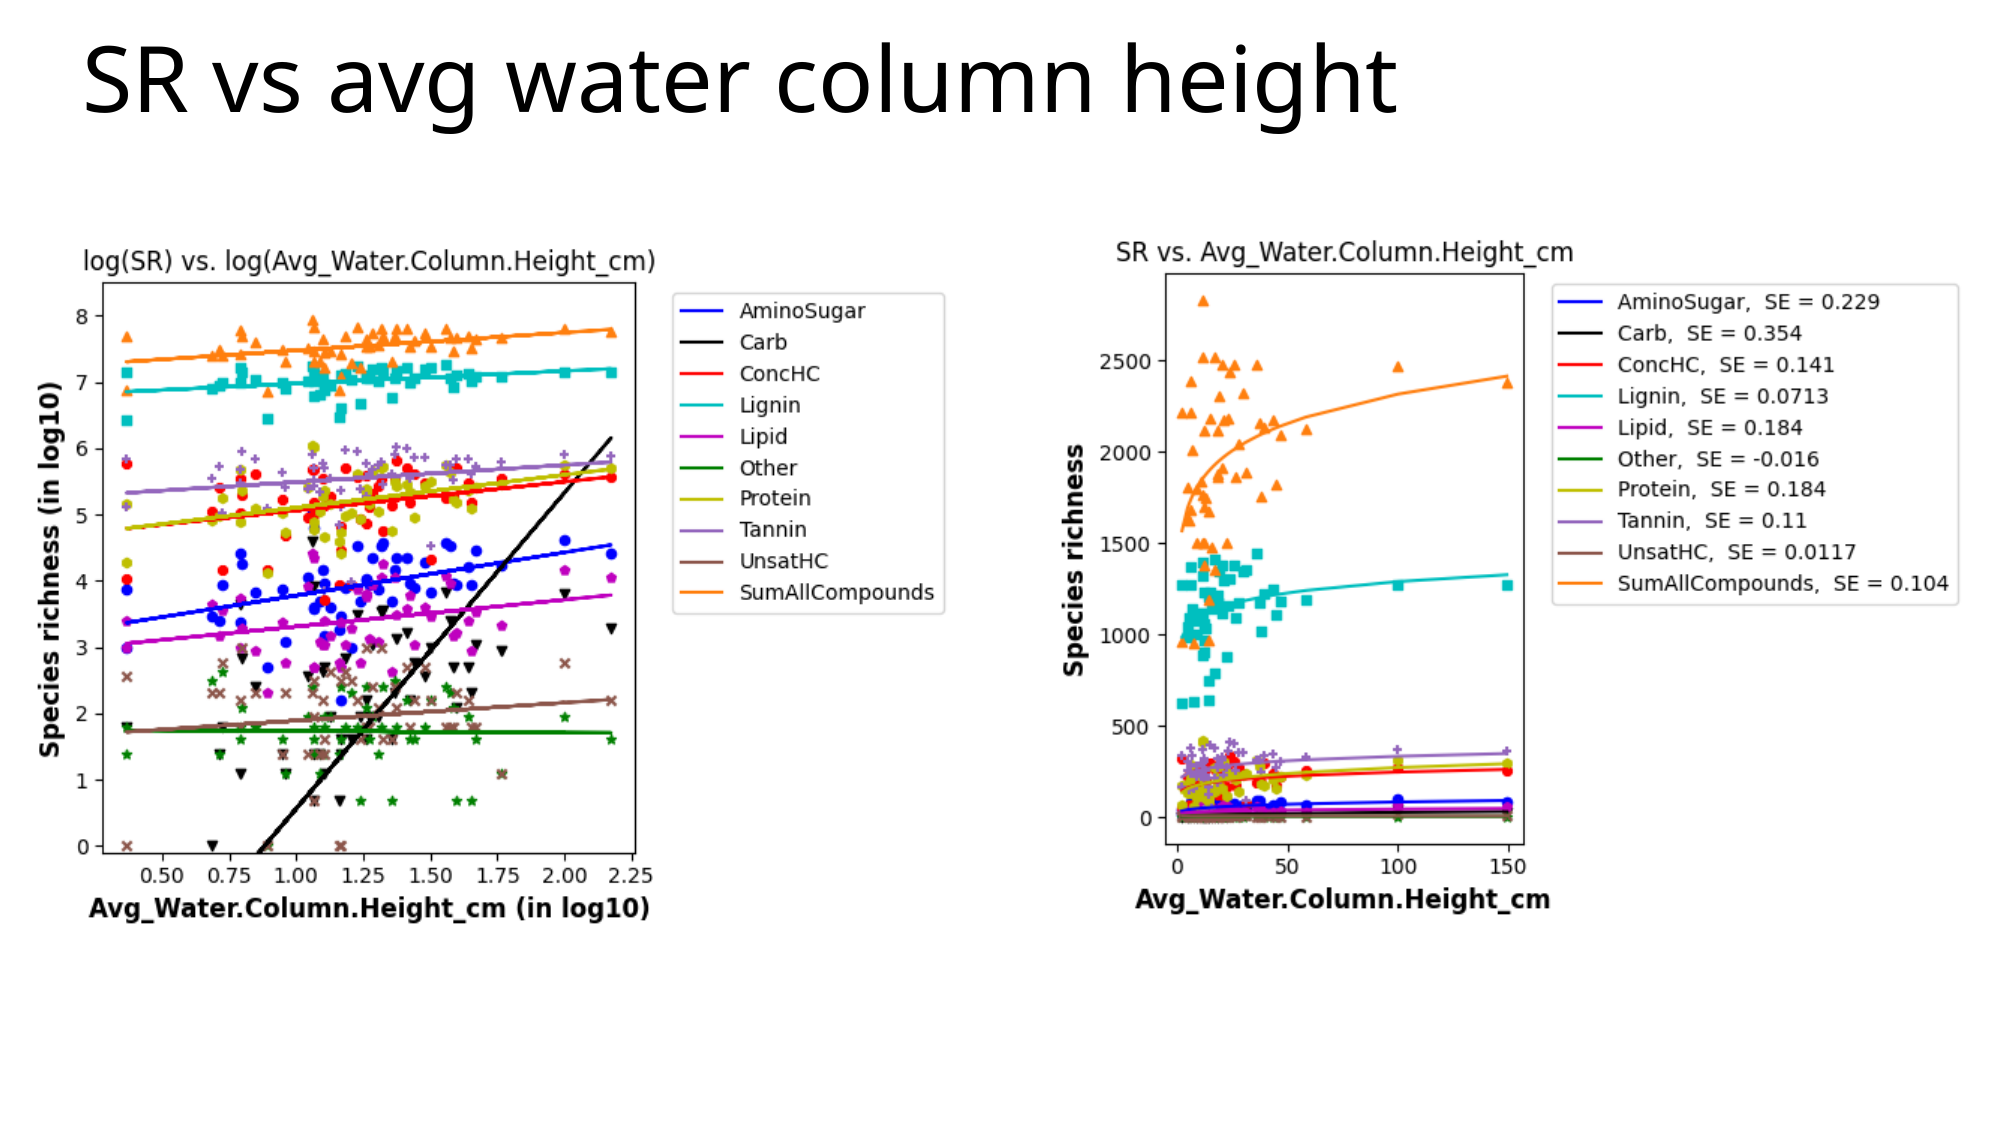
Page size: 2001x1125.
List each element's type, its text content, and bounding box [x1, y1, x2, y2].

picture [17, 227, 977, 947]
picture [1041, 218, 2000, 937]
title SR vs avg water column height [67, 18, 1793, 148]
